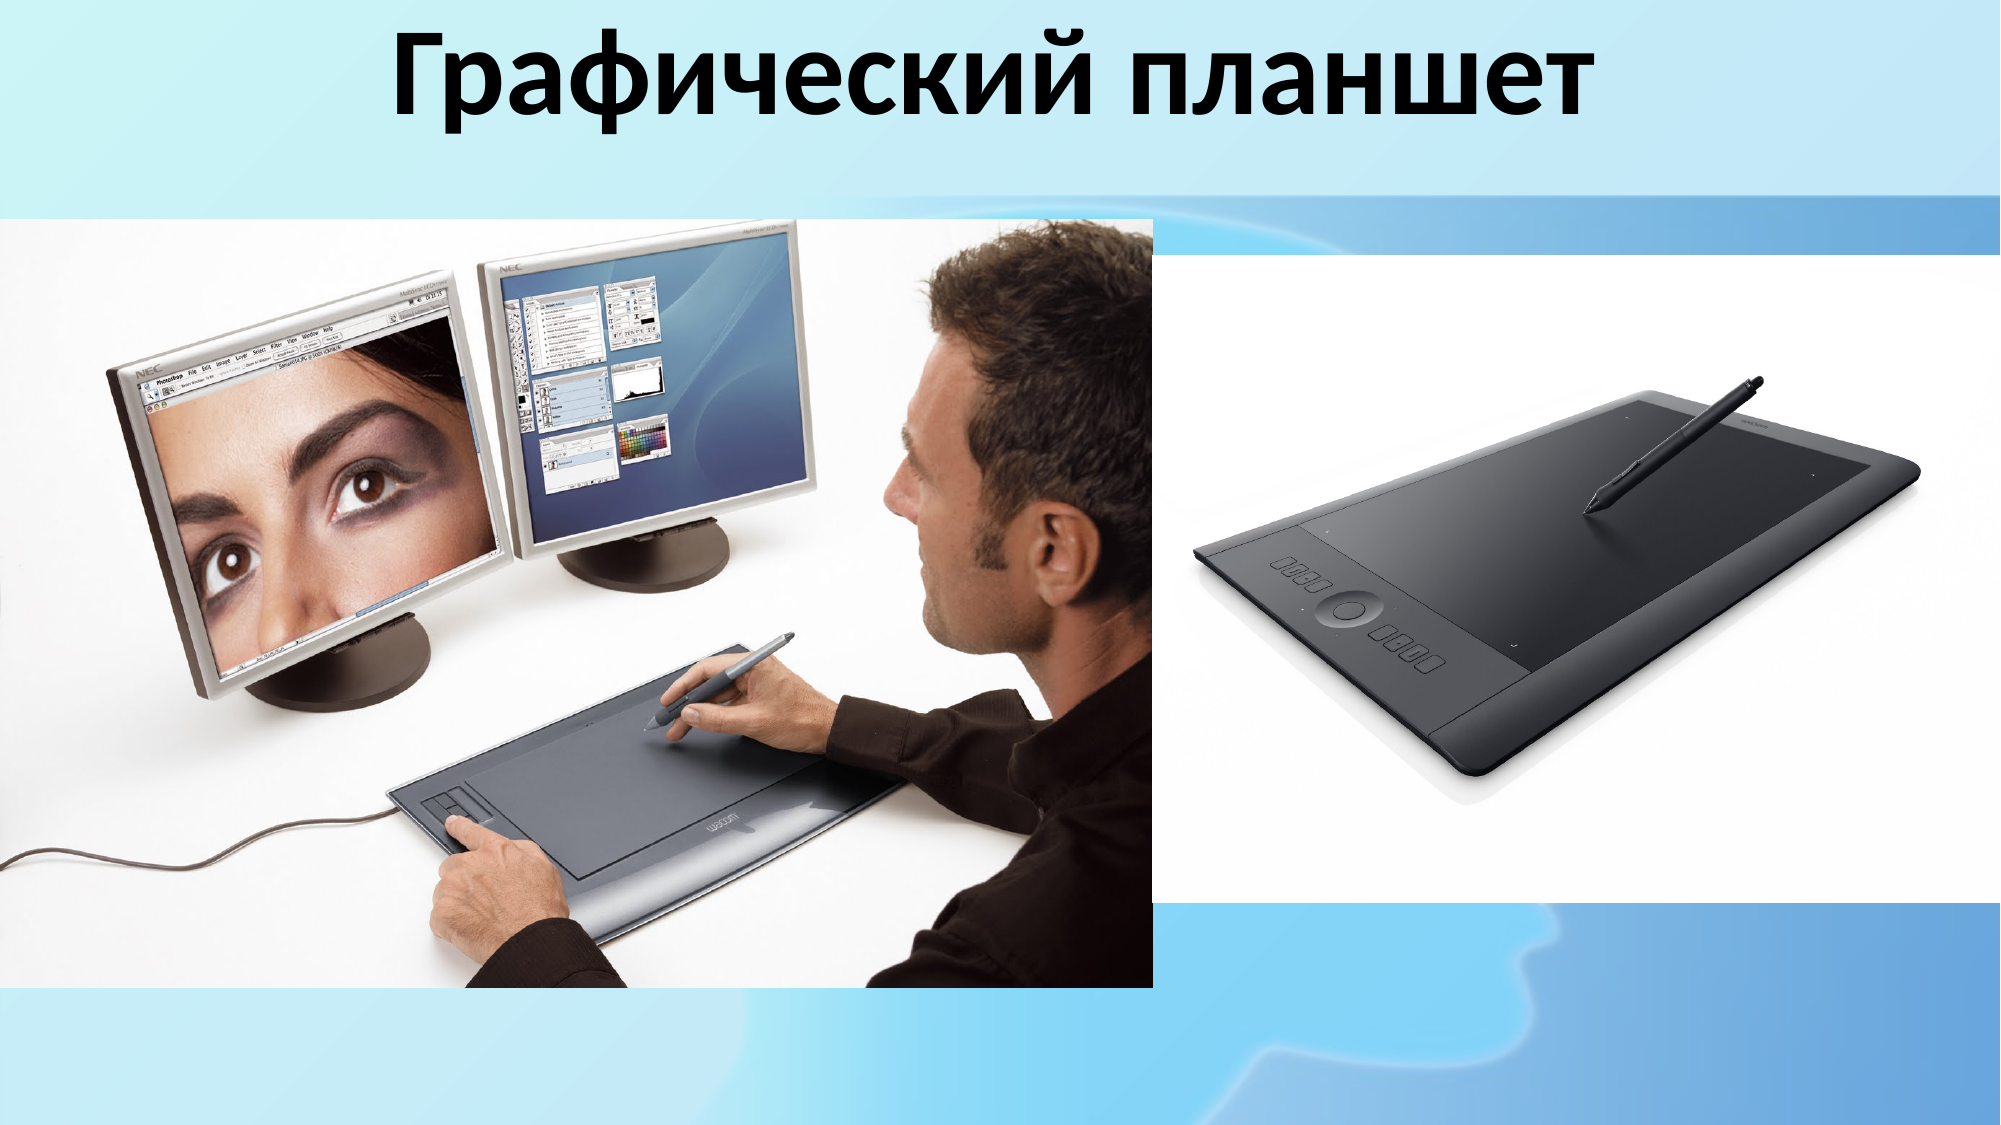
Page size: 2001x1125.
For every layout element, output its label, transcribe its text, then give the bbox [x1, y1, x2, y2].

title Графический планшет [93, 0, 1894, 159]
picture [0, 0, 2000, 1125]
